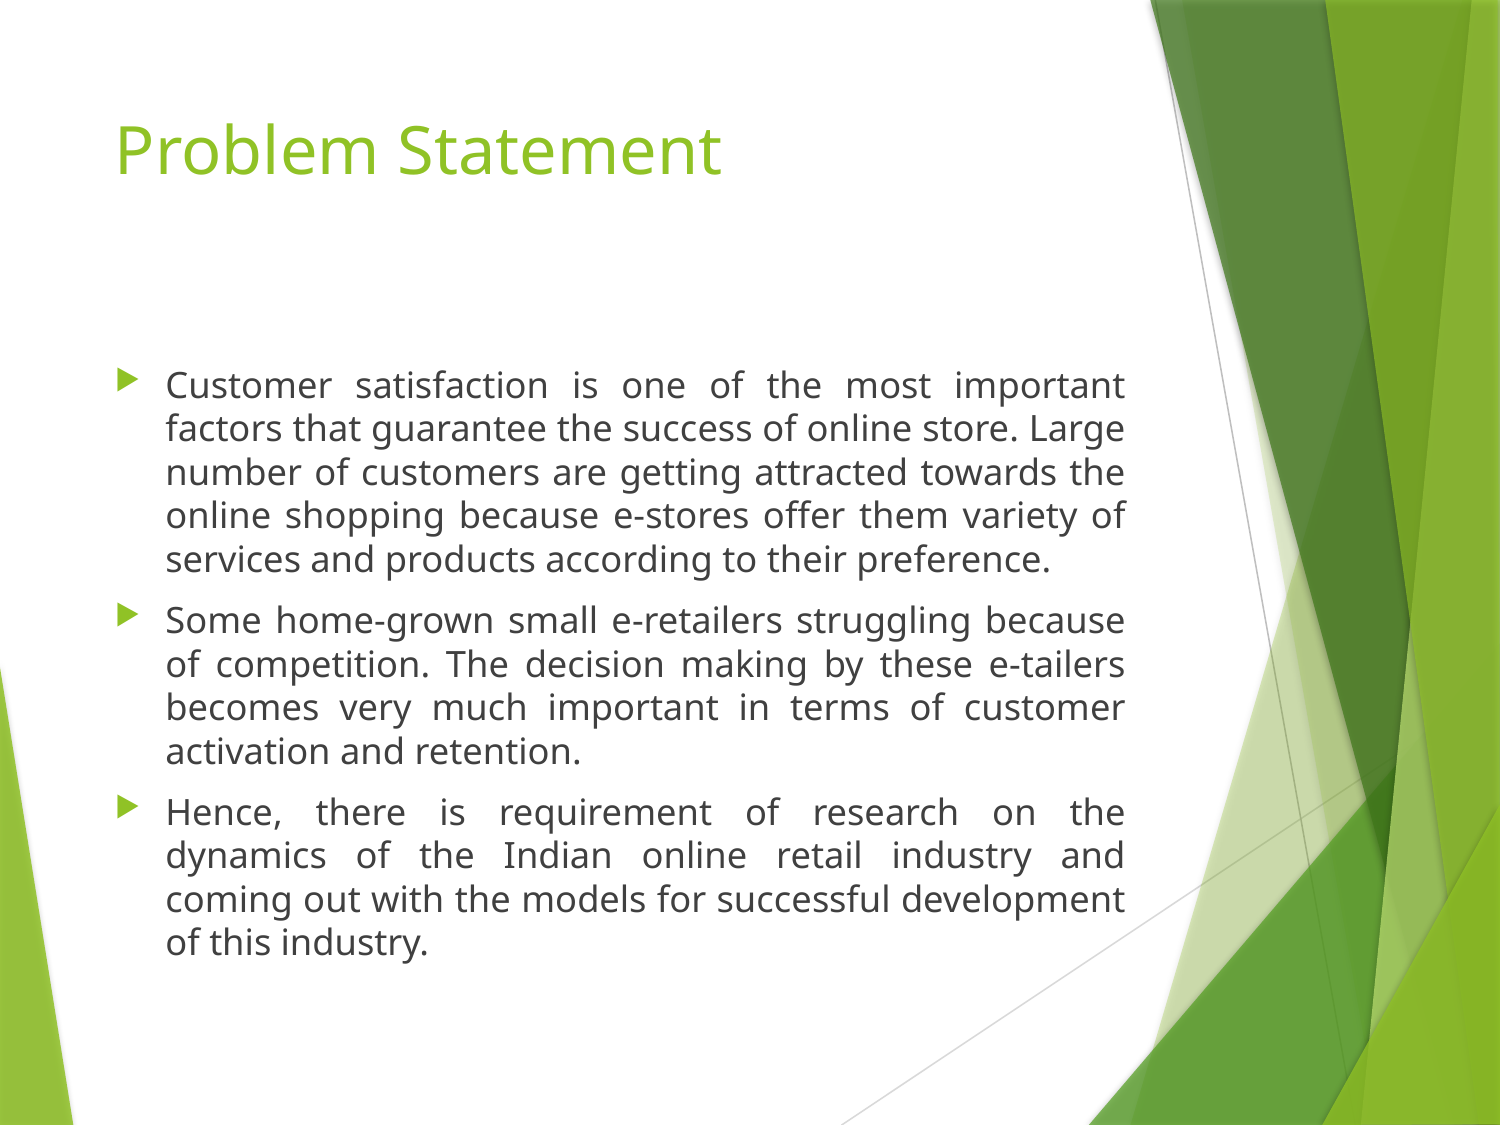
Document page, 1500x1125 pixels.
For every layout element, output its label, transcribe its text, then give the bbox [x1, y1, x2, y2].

list Customer satisfaction is one of the most important factors that guarantee the success of online store. Large number of customers are getting attracted towards the online shopping because e-stores offer them variety of services and products according to their preference. Some home-grown small e-retailers struggling because of competition. The decision making by these e-tailers becomes very much important in terms of customer activation and retention. Hence, there is requirement of research on the dynamics of the Indian online retail industry and coming out with the models for successful development of this industry. [99, 354, 1142, 992]
title Problem Statement [99, 99, 1142, 317]
